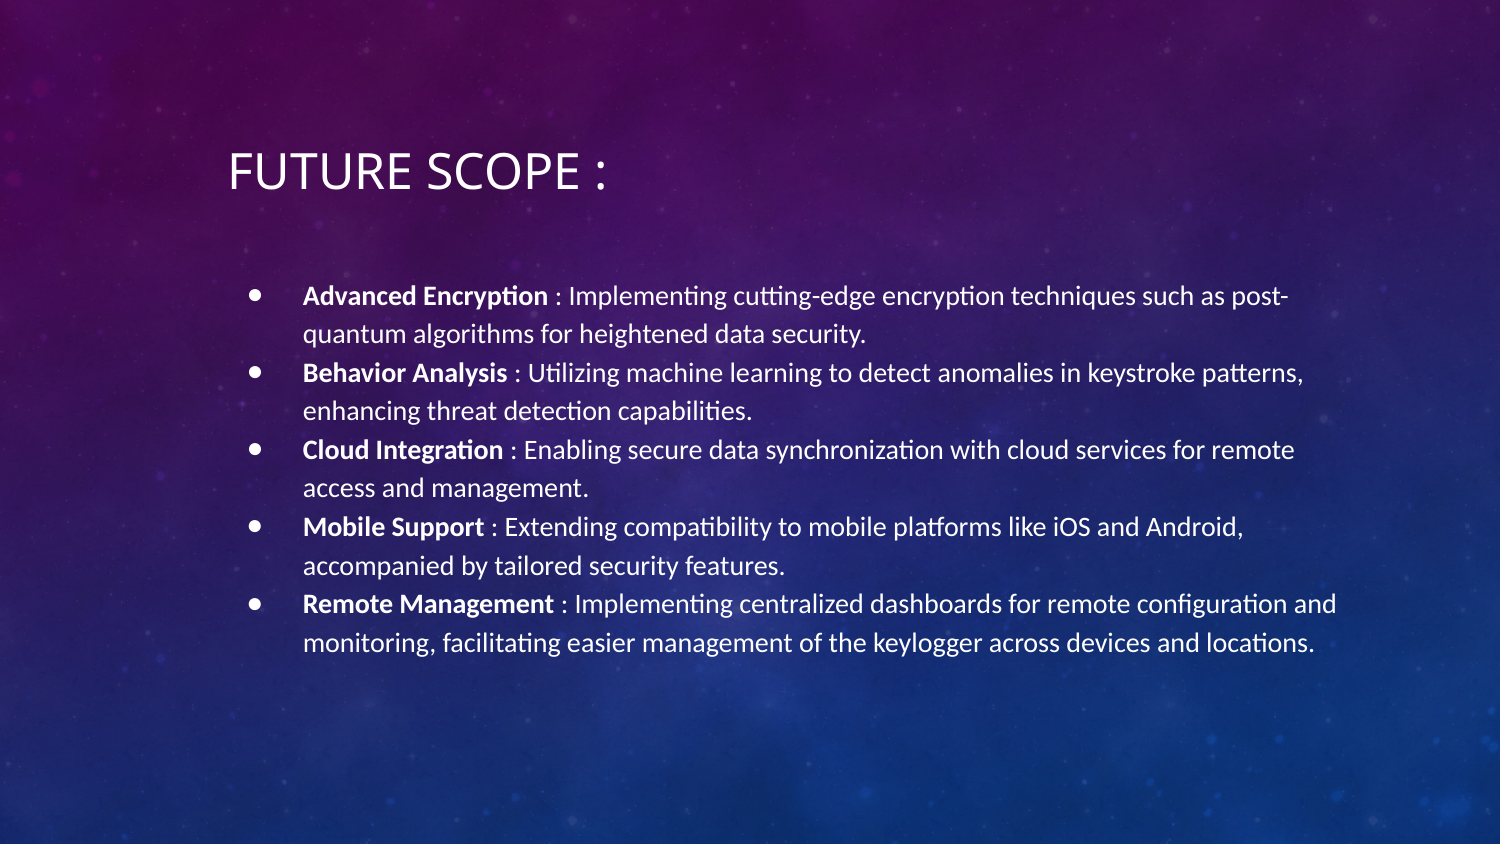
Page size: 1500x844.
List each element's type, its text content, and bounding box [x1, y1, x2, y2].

list Advanced Encryption : Implementing cutting-edge encryption techniques such as post-quantum algorithms for heightened data security. Behavior Analysis : Utilizing machine learning to detect anomalies in keystroke patterns, enhancing threat detection capabilities. Cloud Integration : Enabling secure data synchronization with cloud services for remote access and management. Mobile Support : Extending compatibility to mobile platforms like iOS and Android, accompanied by tailored security features. Remote Management : Implementing centralized dashboards for remote configuration and monitoring, facilitating easier management of the keylogger across devices and locations. [212, 257, 1368, 735]
picture [0, 0, 1500, 844]
title Future Scope : [212, 64, 1368, 215]
